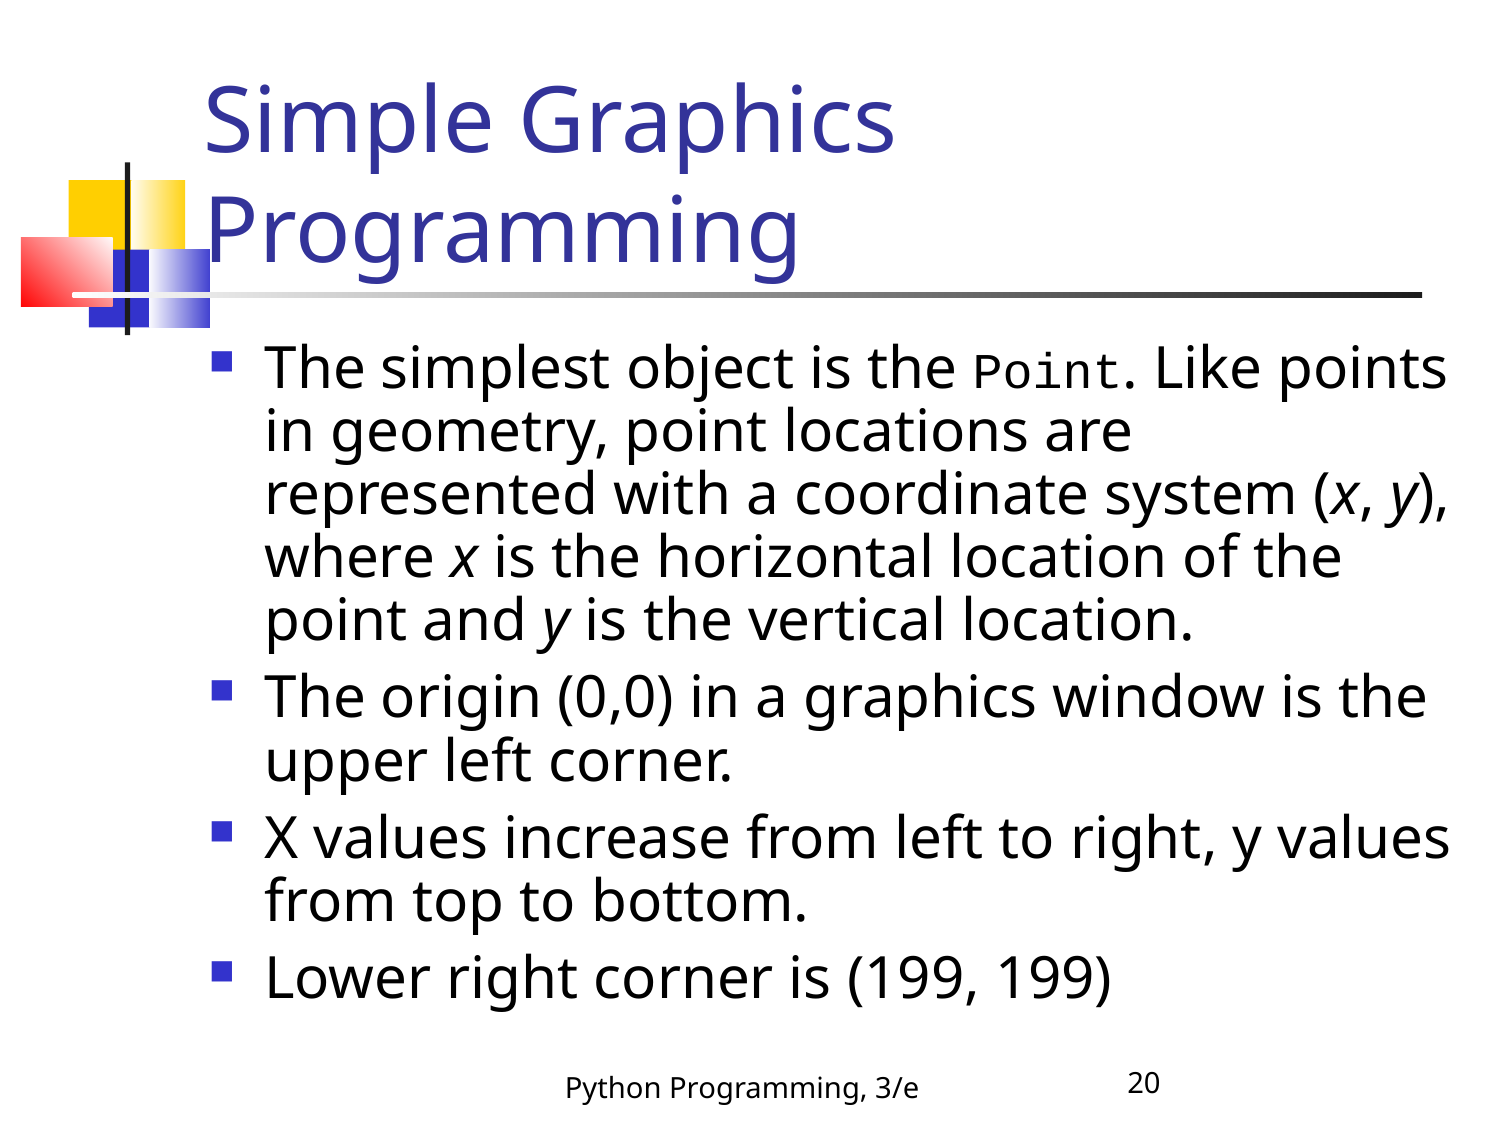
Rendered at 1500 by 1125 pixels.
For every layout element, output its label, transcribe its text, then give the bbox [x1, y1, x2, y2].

text_box Simple Graphics Programming [188, 53, 1468, 289]
footer Python Programming, 3/e [549, 857, 1025, 1113]
slide_number 20 [1112, 1017, 1425, 1113]
text_box The simplest object is the Point. Like points in geometry, point locations are represented with a coordinate system (x, y), where x is the horizontal location of the point and y is the vertical location. The origin (0,0) in a graphics window is the upper left corner. X values increase from left to right, y values from top to bottom. Lower right corner is (199, 199) [193, 330, 1469, 1082]
